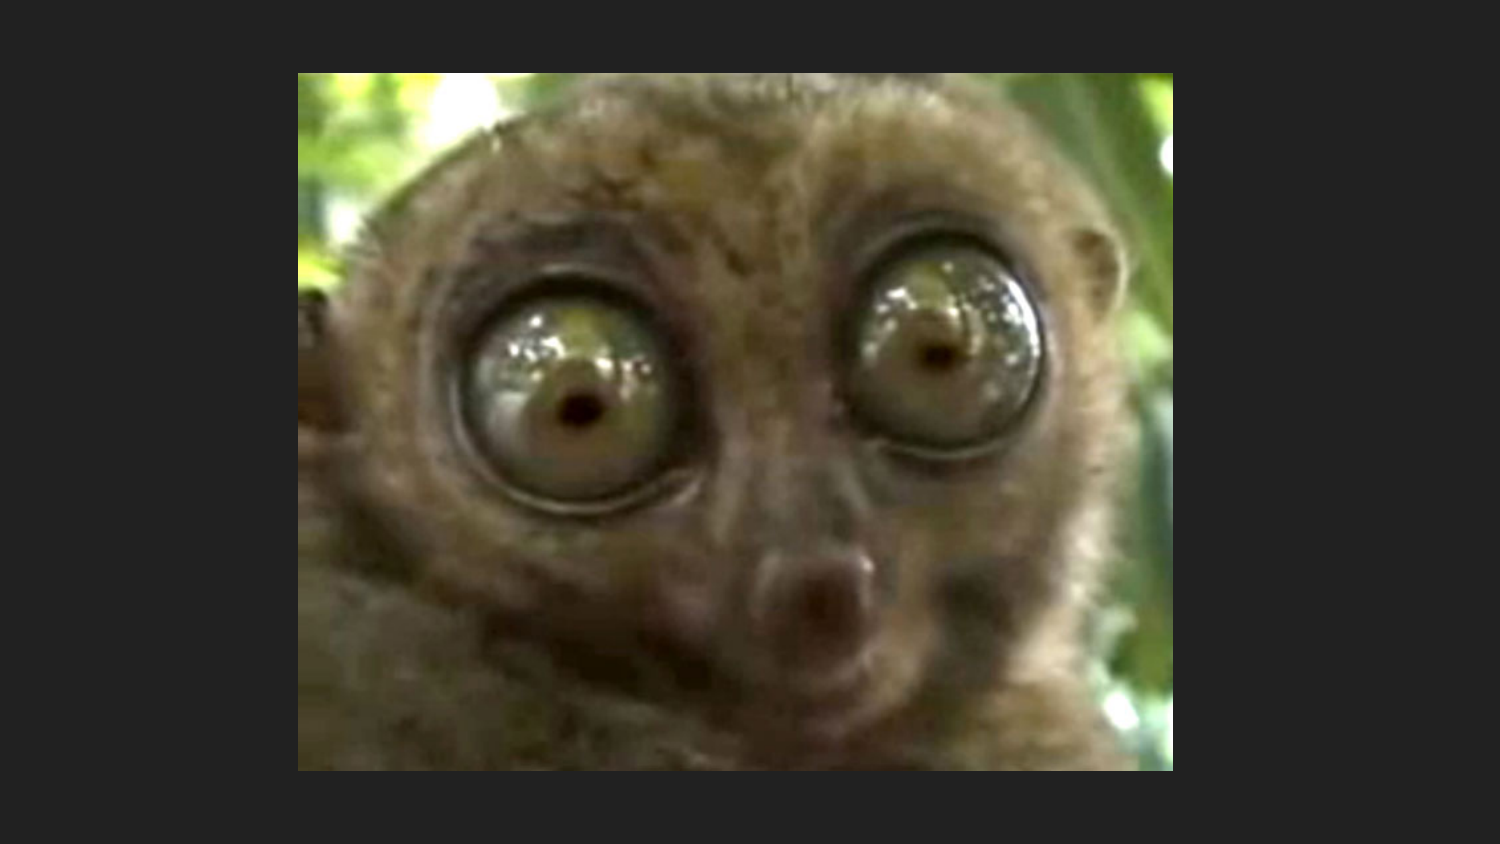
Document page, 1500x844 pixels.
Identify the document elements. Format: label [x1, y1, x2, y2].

picture [298, 73, 1173, 771]
